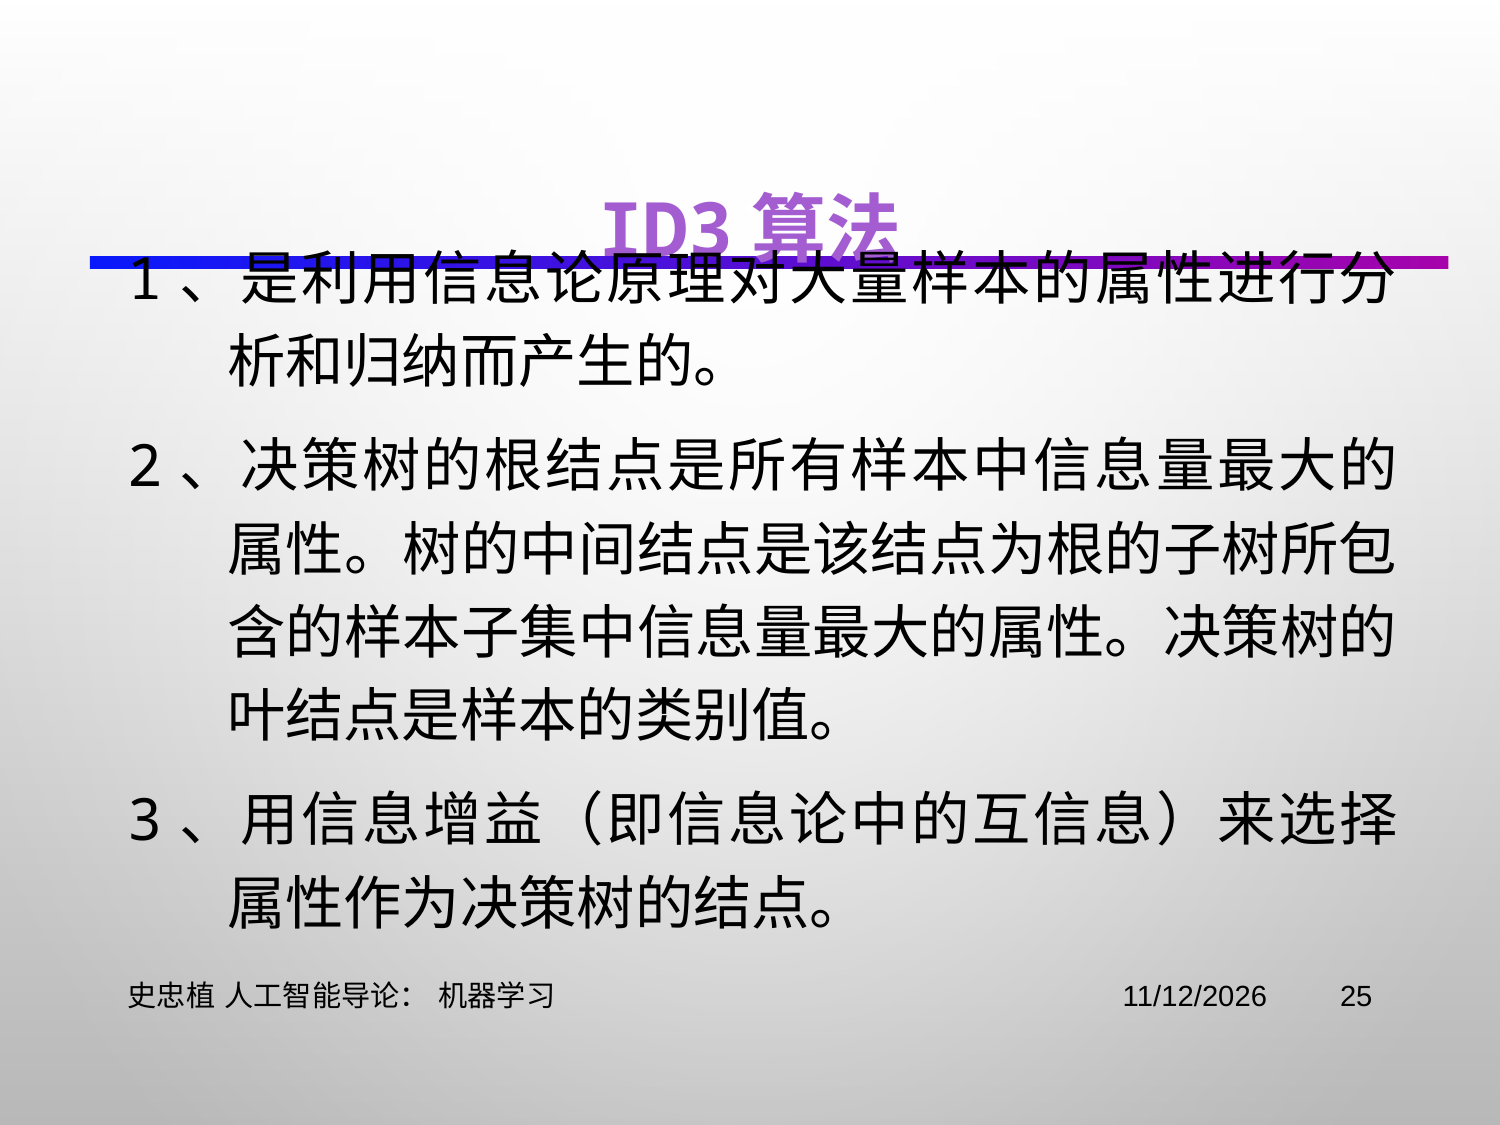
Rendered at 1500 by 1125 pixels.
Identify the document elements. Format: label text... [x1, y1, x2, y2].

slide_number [944, 965, 1283, 1025]
list 1、是利用信息论原理对大量样本的属性进行分析和归纳而产生的。 2、决策树的根结点是所有样本中信息量最大的属性。树的中间结点是该结点为根的子树所包含的样本子集中信息量最大的属性。决策树的叶结点是样本的类别值。 3、用信息增益（即信息论中的互信息）来选择属性作为决策树的结点。 [112, 220, 1413, 995]
slide_number 25 [1293, 965, 1388, 1025]
footer 史忠植 人工智能导论： 机器学习 [112, 965, 934, 1025]
picture [0, 0, 1500, 1125]
title ID3算法 [112, 101, 1388, 220]
